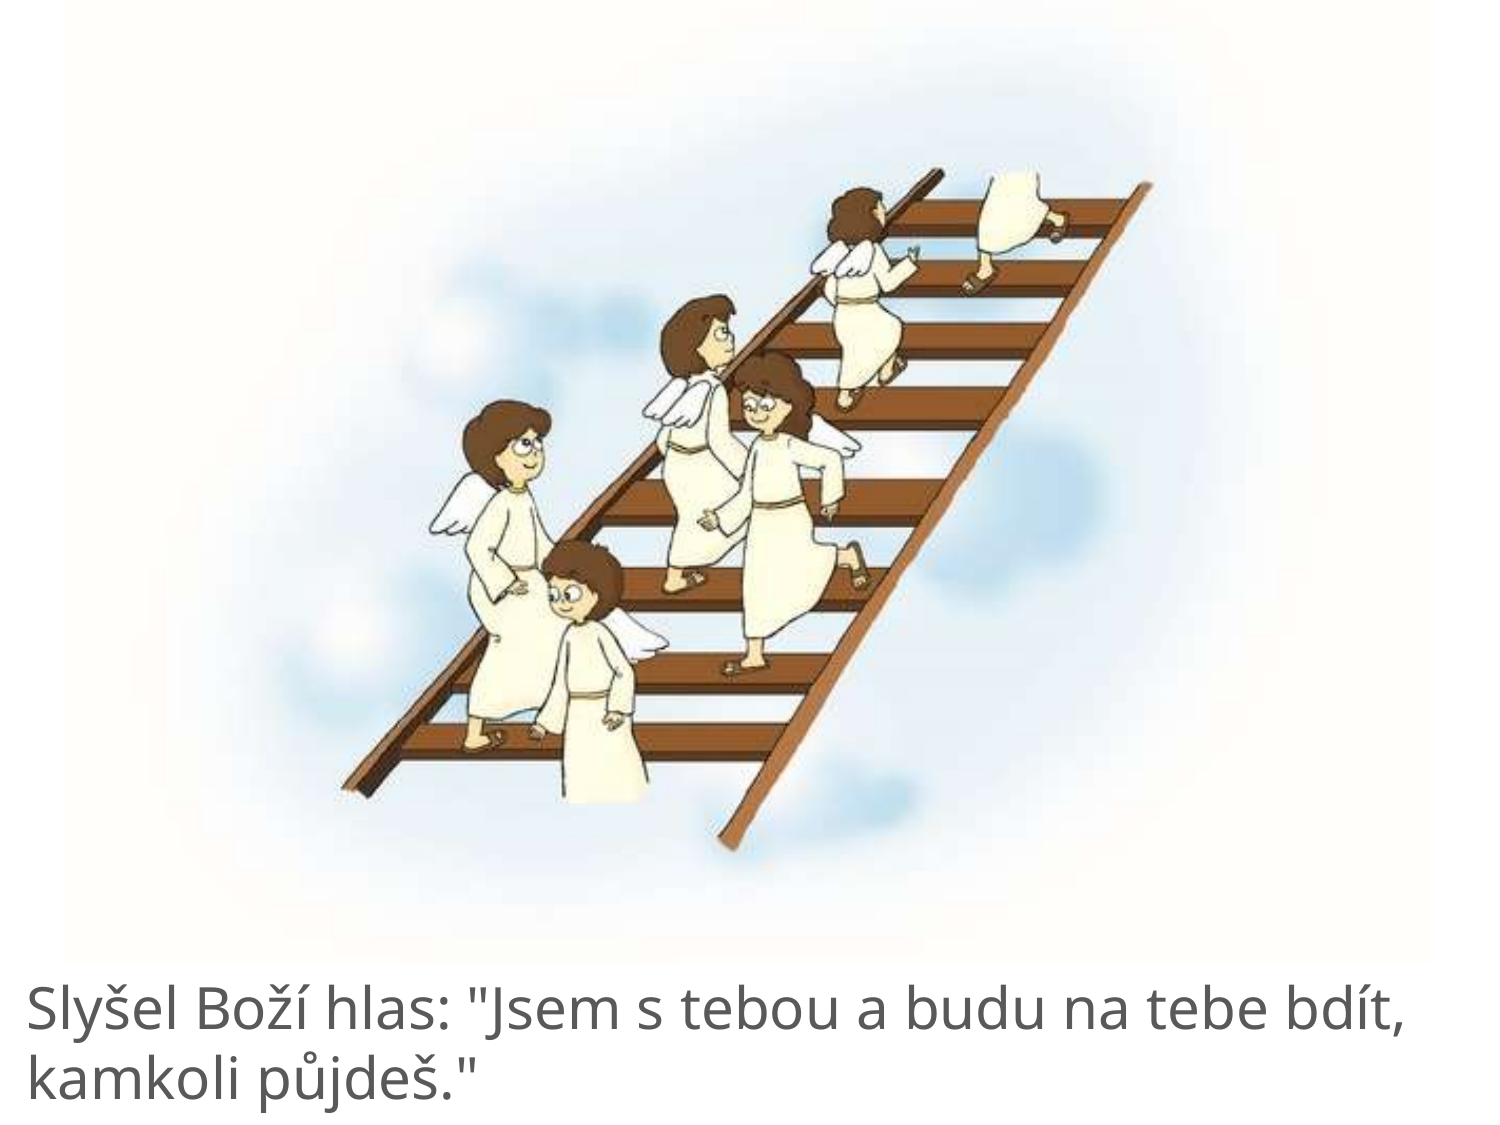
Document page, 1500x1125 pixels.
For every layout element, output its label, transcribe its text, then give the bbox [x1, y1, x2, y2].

picture [64, 0, 1436, 965]
text_box Slyšel Boží hlas: "Jsem s tebou a budu na tebe bdít, kamkoli půjdeš." [11, 964, 1498, 1119]
